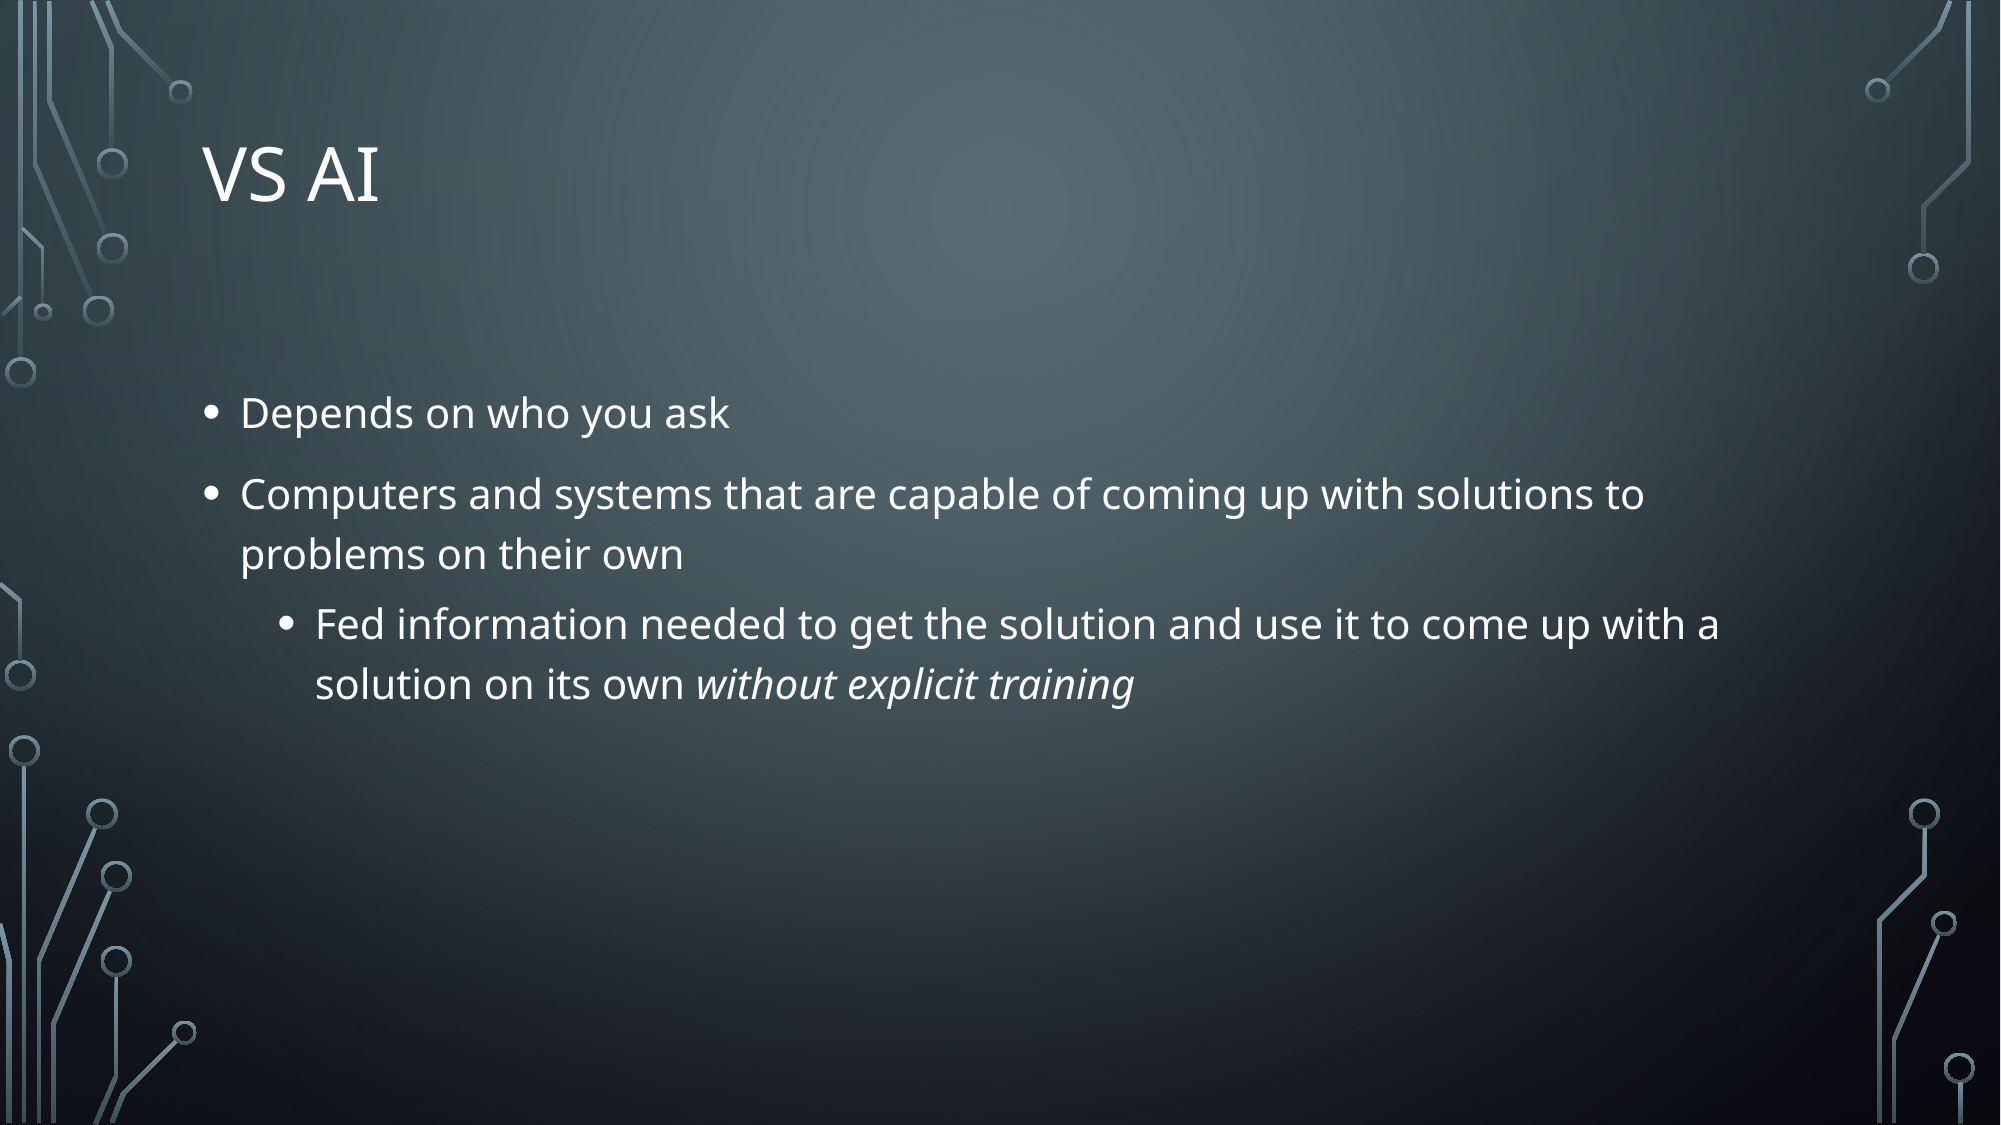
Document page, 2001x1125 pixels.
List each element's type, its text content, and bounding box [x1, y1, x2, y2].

list Depends on who you ask Computers and systems that are capable of coming up with solutions to problems on their own Fed information needed to get the solution and use it to come up with a solution on its own without explicit training [187, 369, 1813, 950]
title VS AI [187, 101, 1813, 344]
